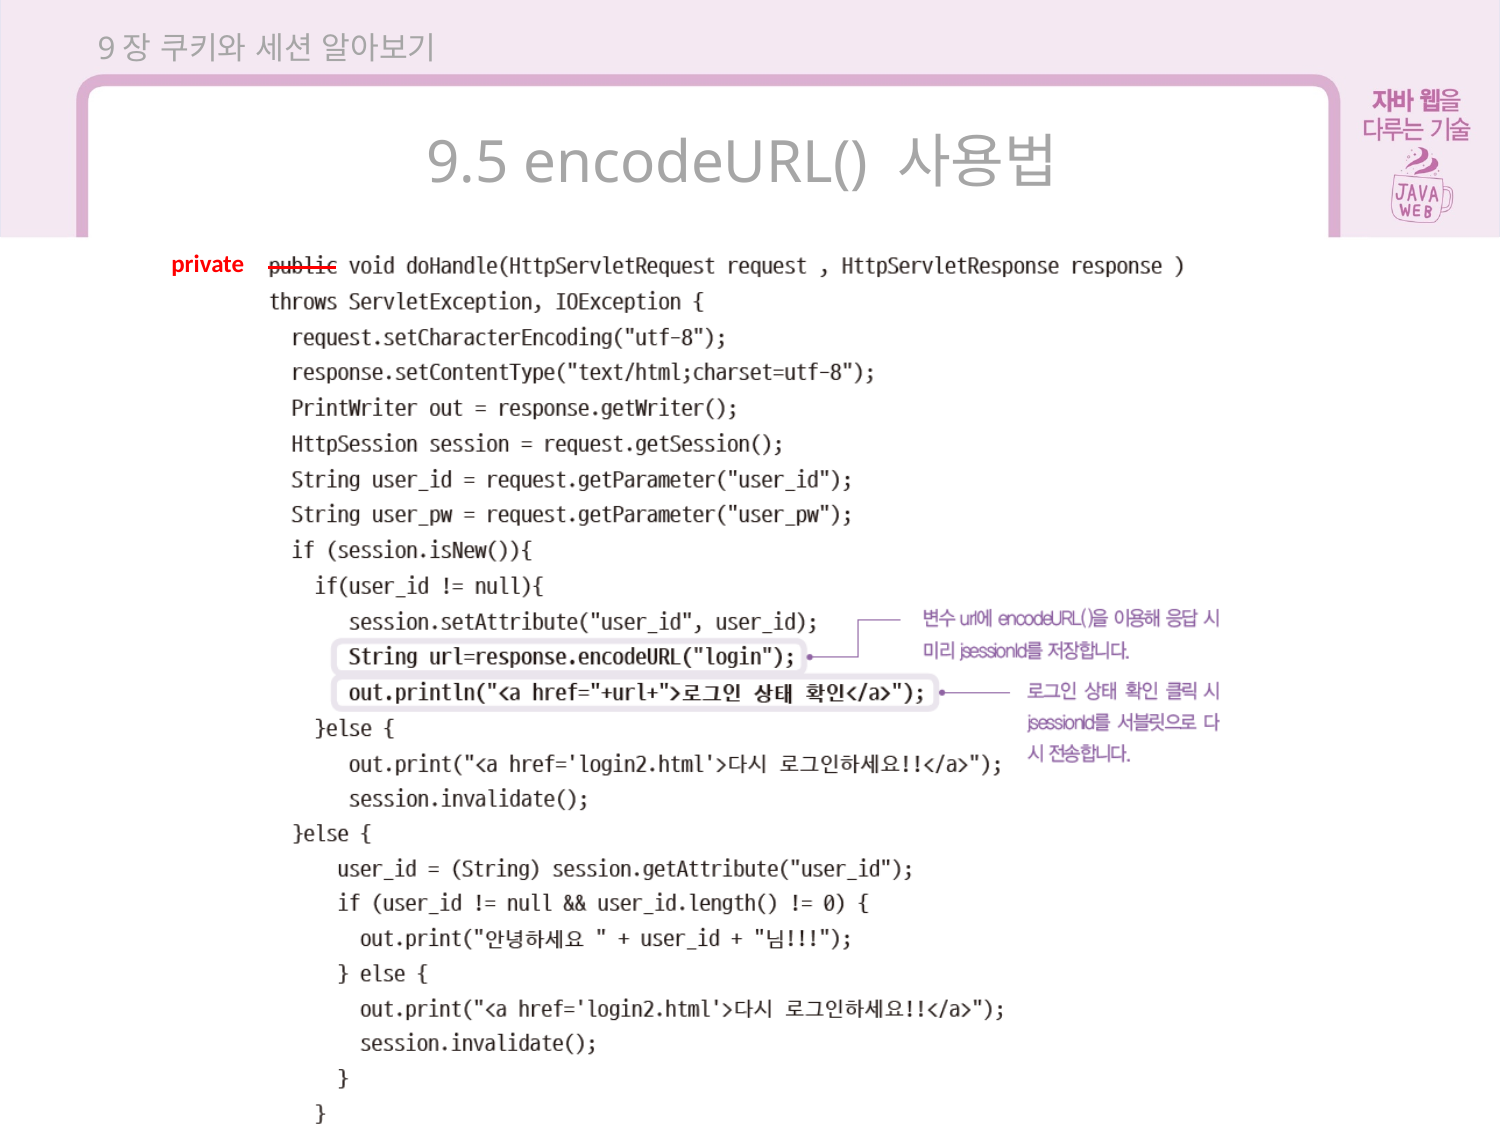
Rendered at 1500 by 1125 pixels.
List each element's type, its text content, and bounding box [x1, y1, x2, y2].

text_box private [156, 239, 299, 285]
picture [0, 0, 1500, 1125]
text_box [259, 254, 1236, 1125]
text_box 9장 쿠키와 세션 알아보기 [82, 0, 1133, 74]
text_box 9.5 encodeURL() 사용법 [217, 117, 1268, 202]
